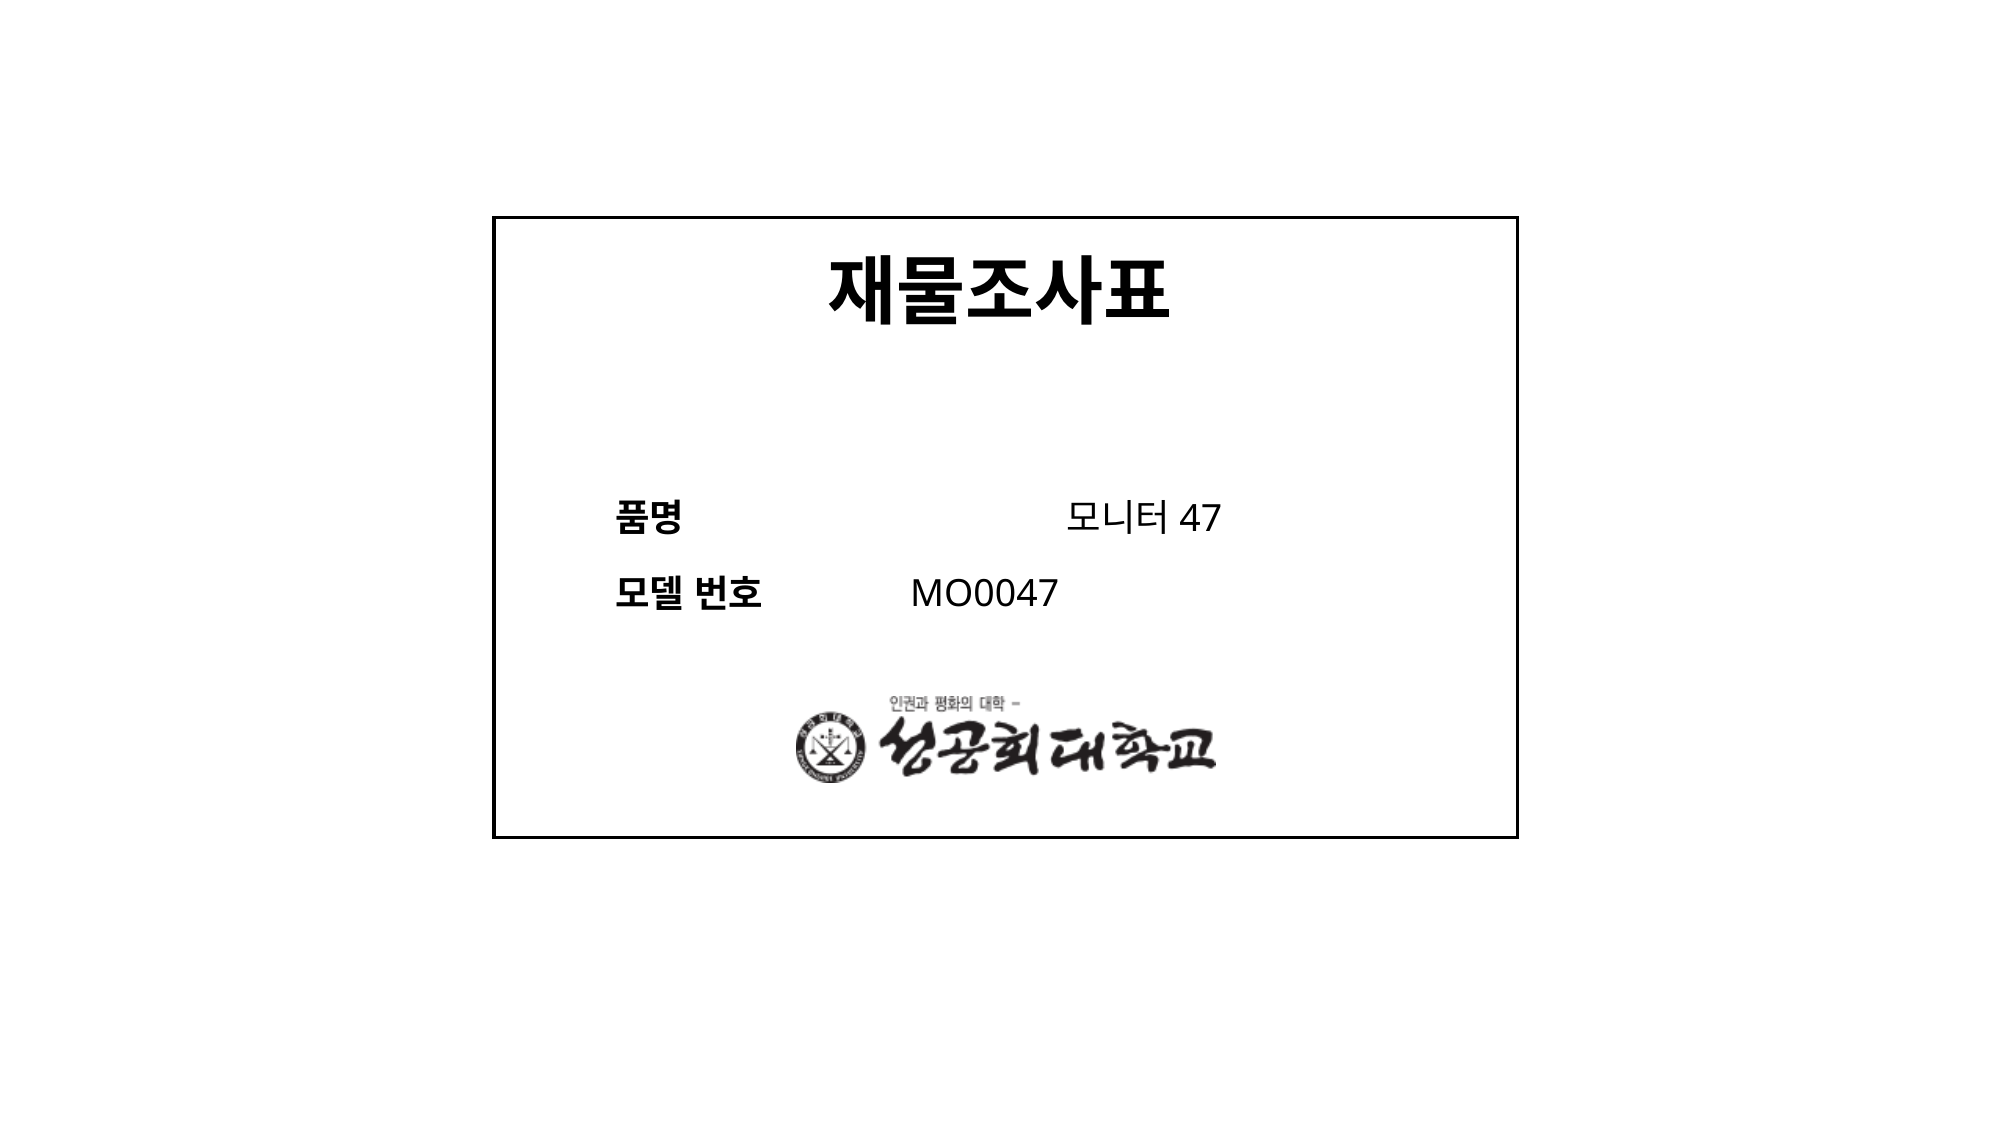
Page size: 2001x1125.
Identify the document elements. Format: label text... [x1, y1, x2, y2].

text_box MO0047 [895, 561, 1394, 622]
text_box 모니터47 [1052, 486, 1238, 547]
text_box 모델 번호 [600, 562, 820, 623]
picture [796, 696, 1216, 784]
text_box [492, 216, 1519, 839]
text_box 품명 [600, 486, 820, 547]
text_box 재물조사표 [812, 235, 1188, 341]
